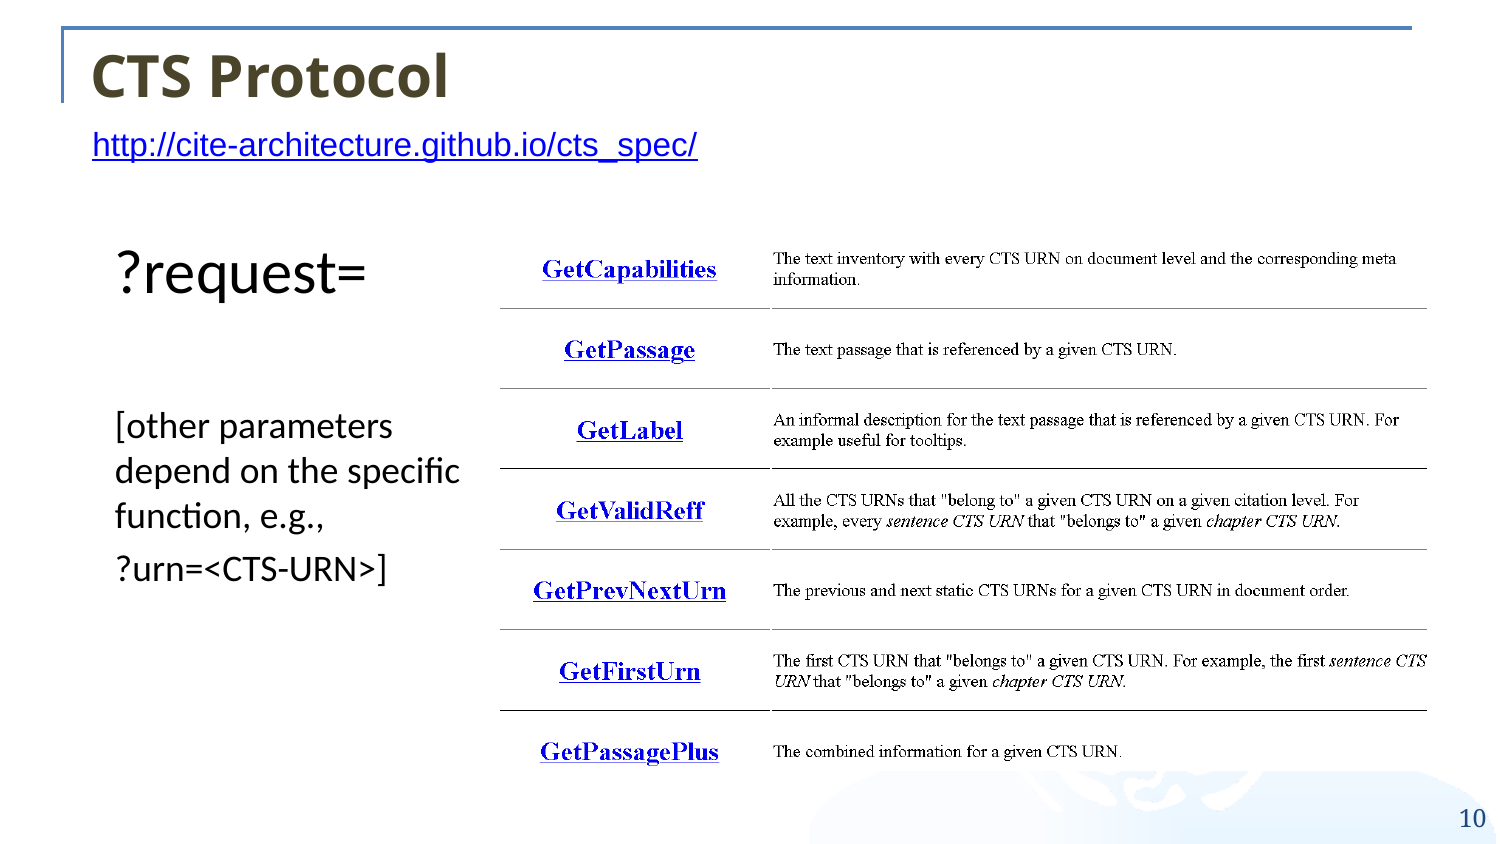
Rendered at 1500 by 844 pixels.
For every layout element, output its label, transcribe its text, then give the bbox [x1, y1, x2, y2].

slide_number 10 [1151, 787, 1500, 844]
picture [499, 221, 1436, 771]
title CTS Protocol [75, 32, 1425, 173]
list ?request= [other parameters depend on the specific function, e.g., ?urn=<CTS-URN>] [99, 223, 488, 781]
text_box http://cite-architecture.github.io/cts_spec/ [77, 116, 828, 171]
